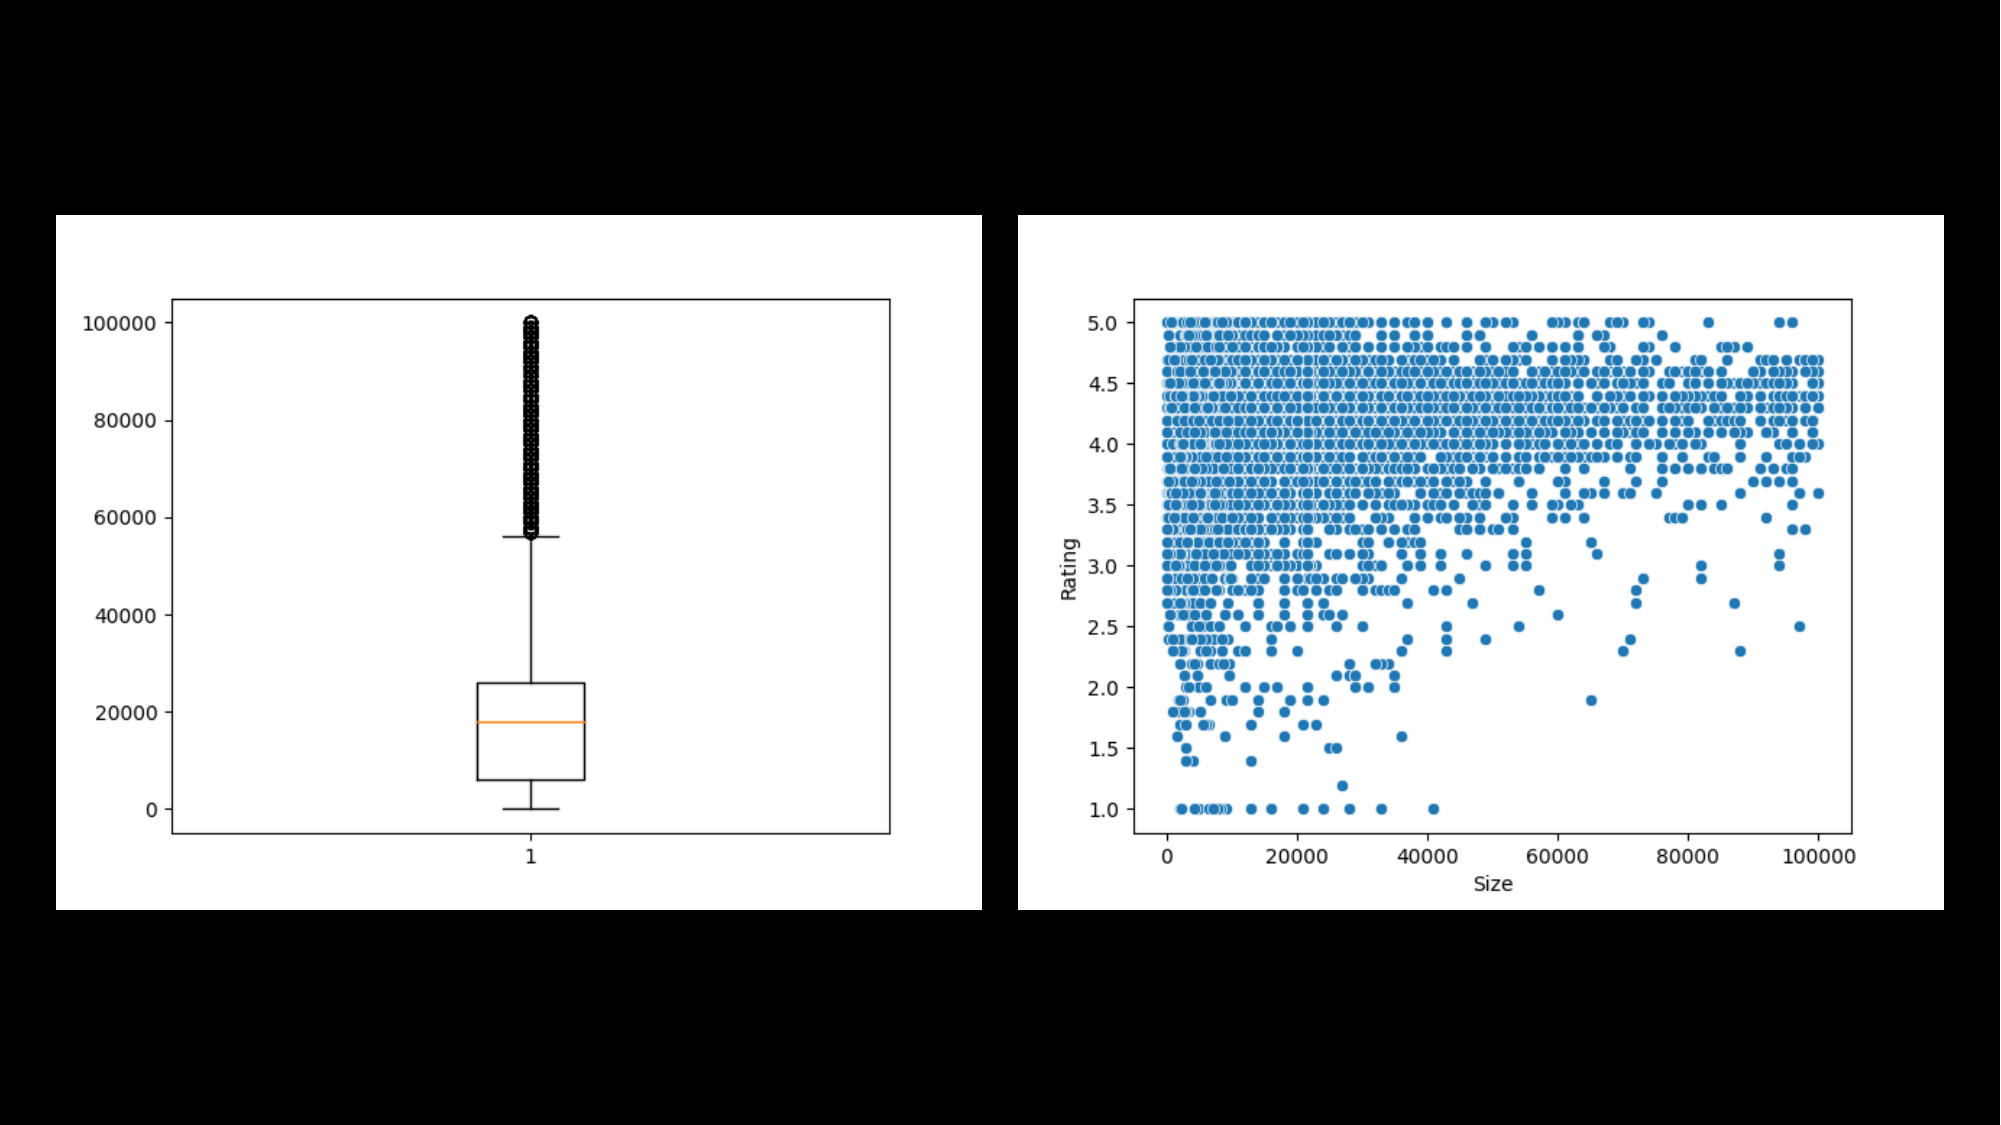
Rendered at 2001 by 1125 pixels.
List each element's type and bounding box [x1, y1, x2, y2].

picture [1018, 215, 1944, 910]
picture [56, 215, 982, 910]
